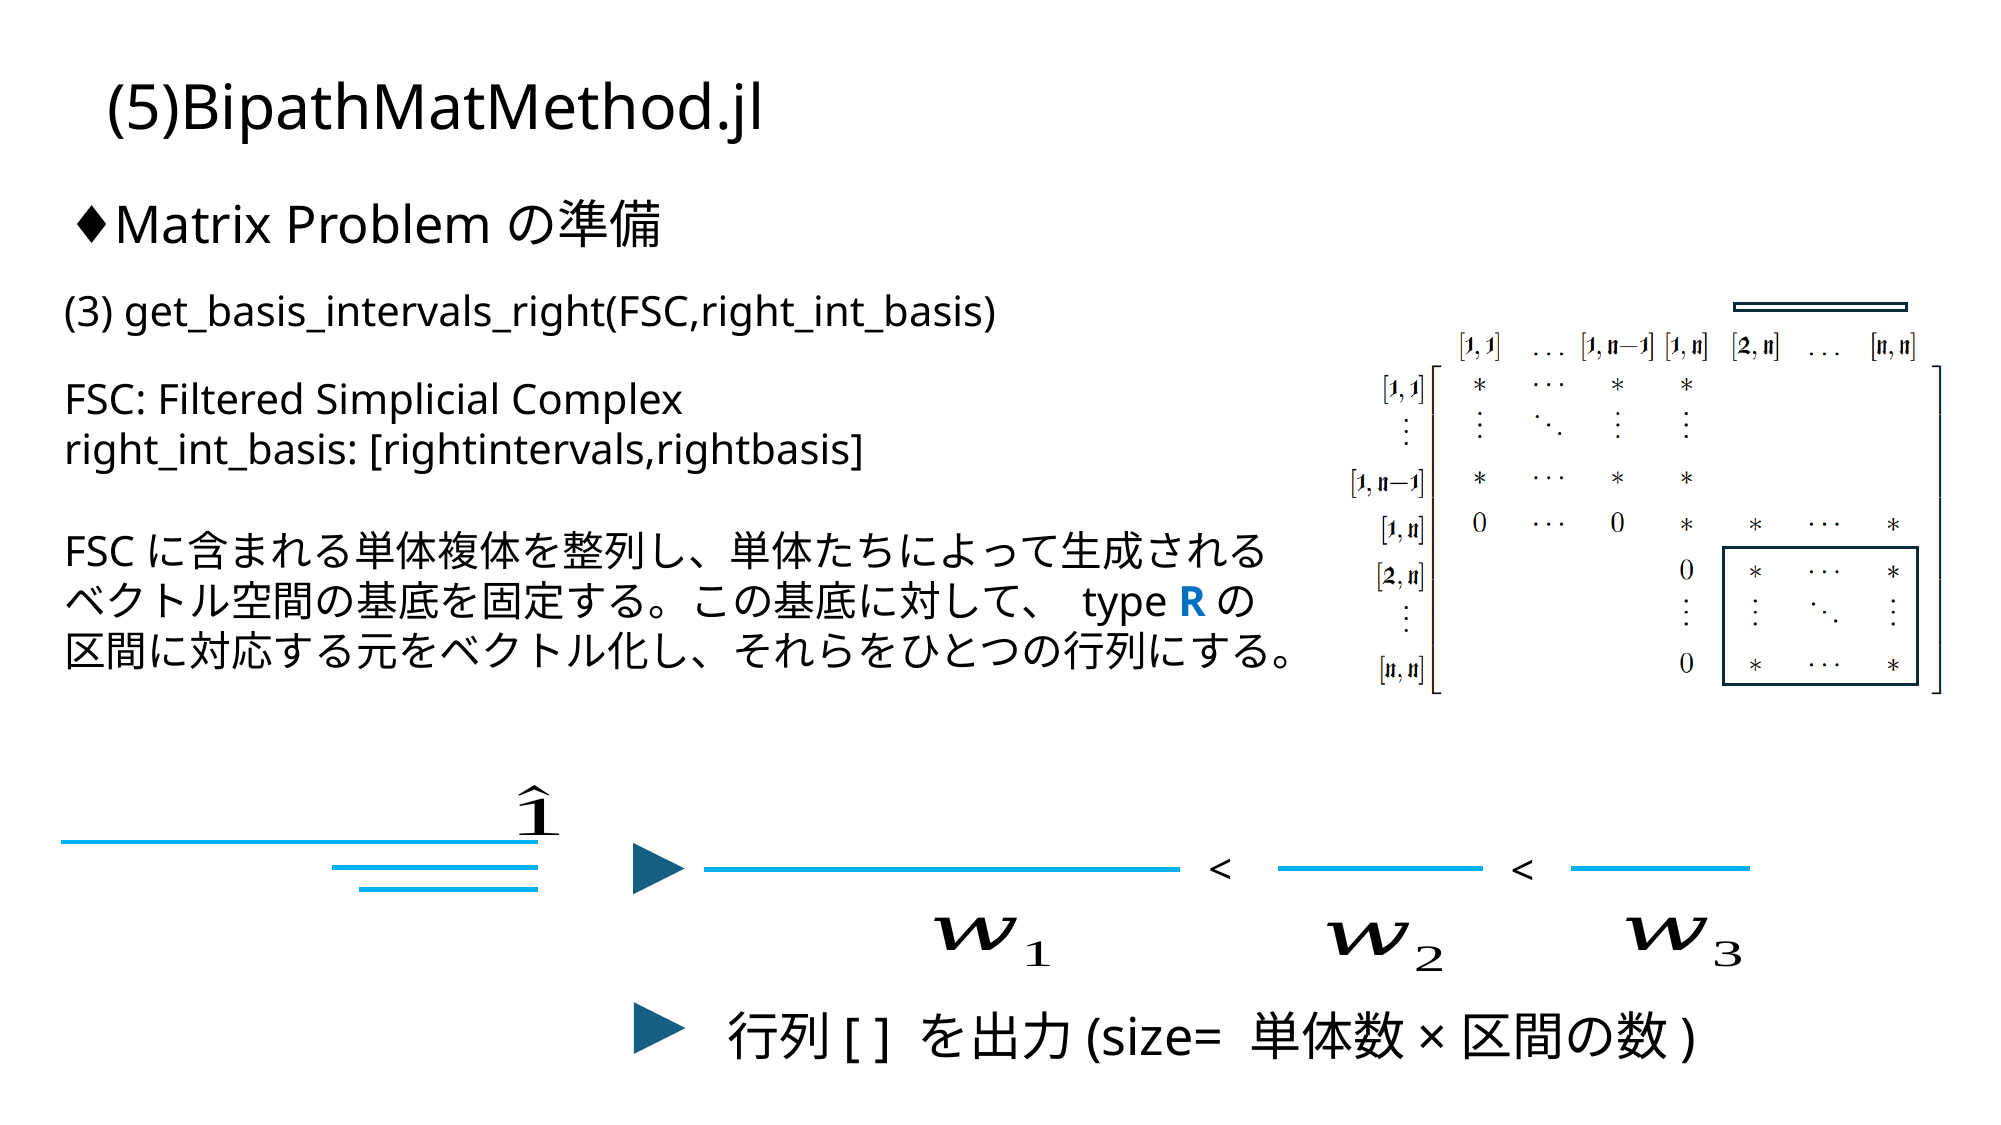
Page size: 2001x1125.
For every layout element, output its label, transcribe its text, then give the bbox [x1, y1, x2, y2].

text_box [1733, 302, 1908, 312]
text_box FSC: Filtered Simplicial Complex right_int_basis: [rightintervals,rightbasis] [49, 365, 1333, 481]
text_box (5)BipathMatMethod.jl [92, 59, 978, 150]
text_box (3) get_basis_intervals_right(FSC,right_int_basis) [49, 277, 1302, 342]
text_box FSCに含まれる単体複体を整列し、単体たちによって生成されるベクトル空間の基底を固定する。この基底に対して、 type Rの区間に対応する元をベクトル化し、それらをひとつの行列にする。 [49, 517, 1302, 683]
text_box ♦Matrix Problemの準備 [53, 184, 1941, 262]
text_box < [1193, 835, 1282, 901]
picture [1333, 314, 1952, 705]
text_box < [1495, 836, 1584, 901]
